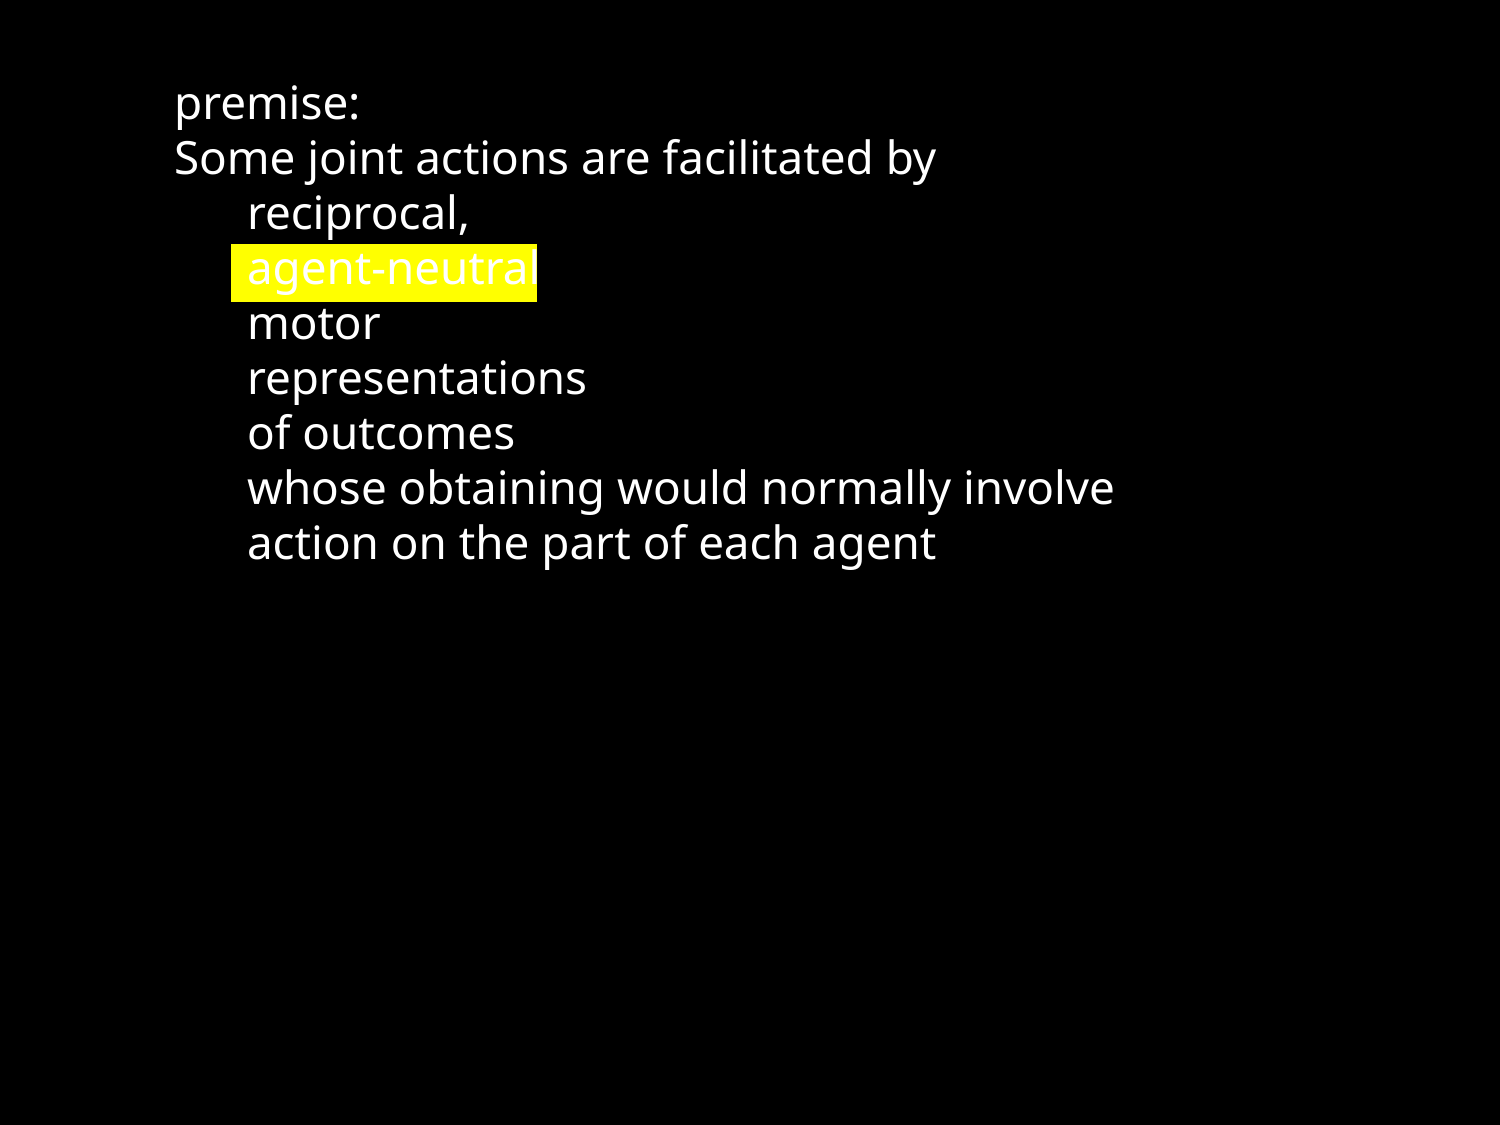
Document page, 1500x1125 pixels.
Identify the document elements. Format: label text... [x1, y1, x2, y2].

text_box premise: Some joint actions are facilitated by reciprocal, agent-neutral motor representations of outcomes whose obtaining would normally involve action on the part of each agent [159, 66, 1260, 577]
